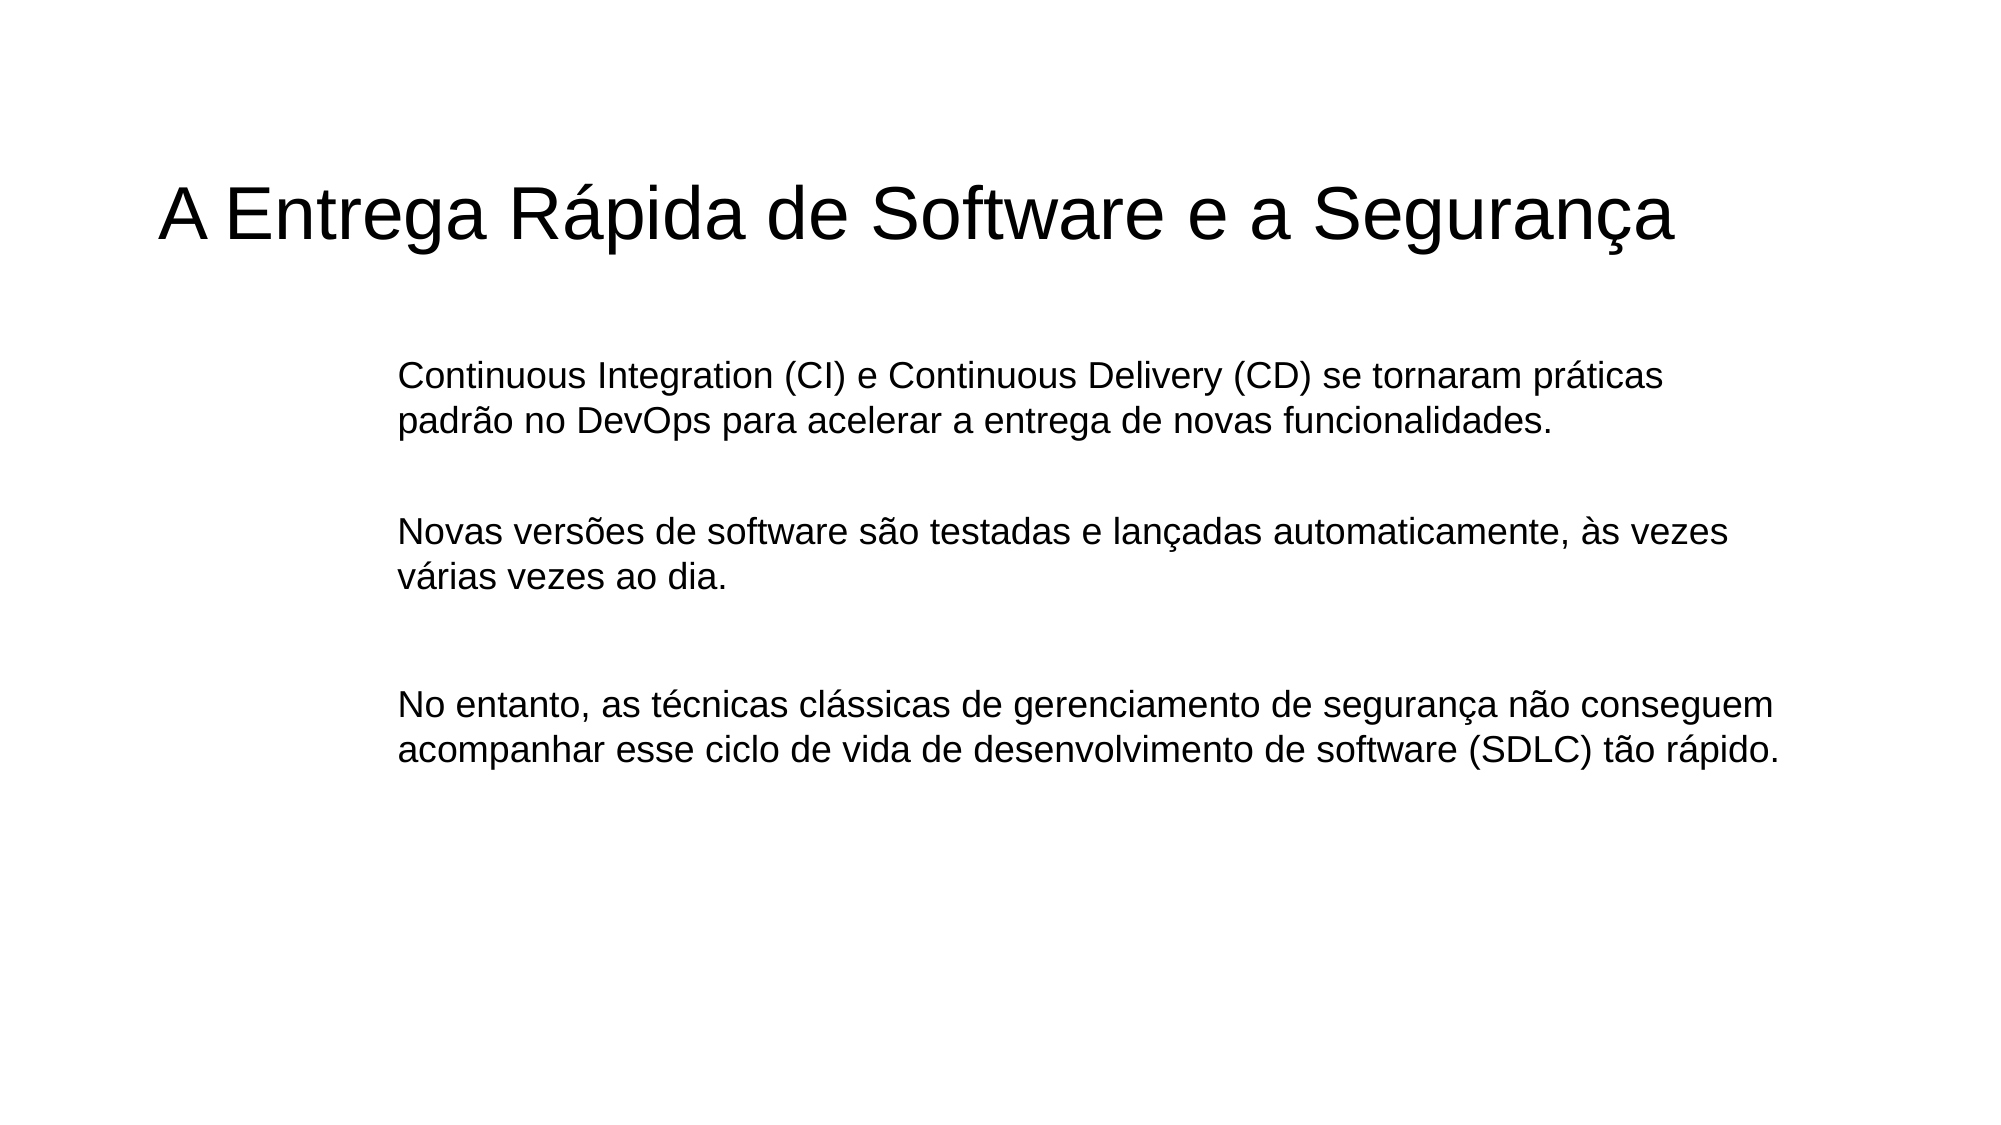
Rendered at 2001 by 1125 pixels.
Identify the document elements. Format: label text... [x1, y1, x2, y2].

text_box Continuous Integration (CI) e Continuous Delivery (CD) se tornaram práticas padrão no DevOps para acelerar a entrega de novas funcionalidades. [382, 343, 1767, 449]
text_box Novas versões de software são testadas e lançadas automaticamente, às vezes várias vezes ao dia. [382, 499, 1769, 605]
text_box No entanto, as técnicas clássicas de gerenciamento de segurança não conseguem acompanhar esse ciclo de vida de desenvolvimento de software (SDLC) tão rápido. [382, 672, 1797, 778]
text_box A Entrega Rápida de Software e a Segurança [143, 157, 1692, 263]
